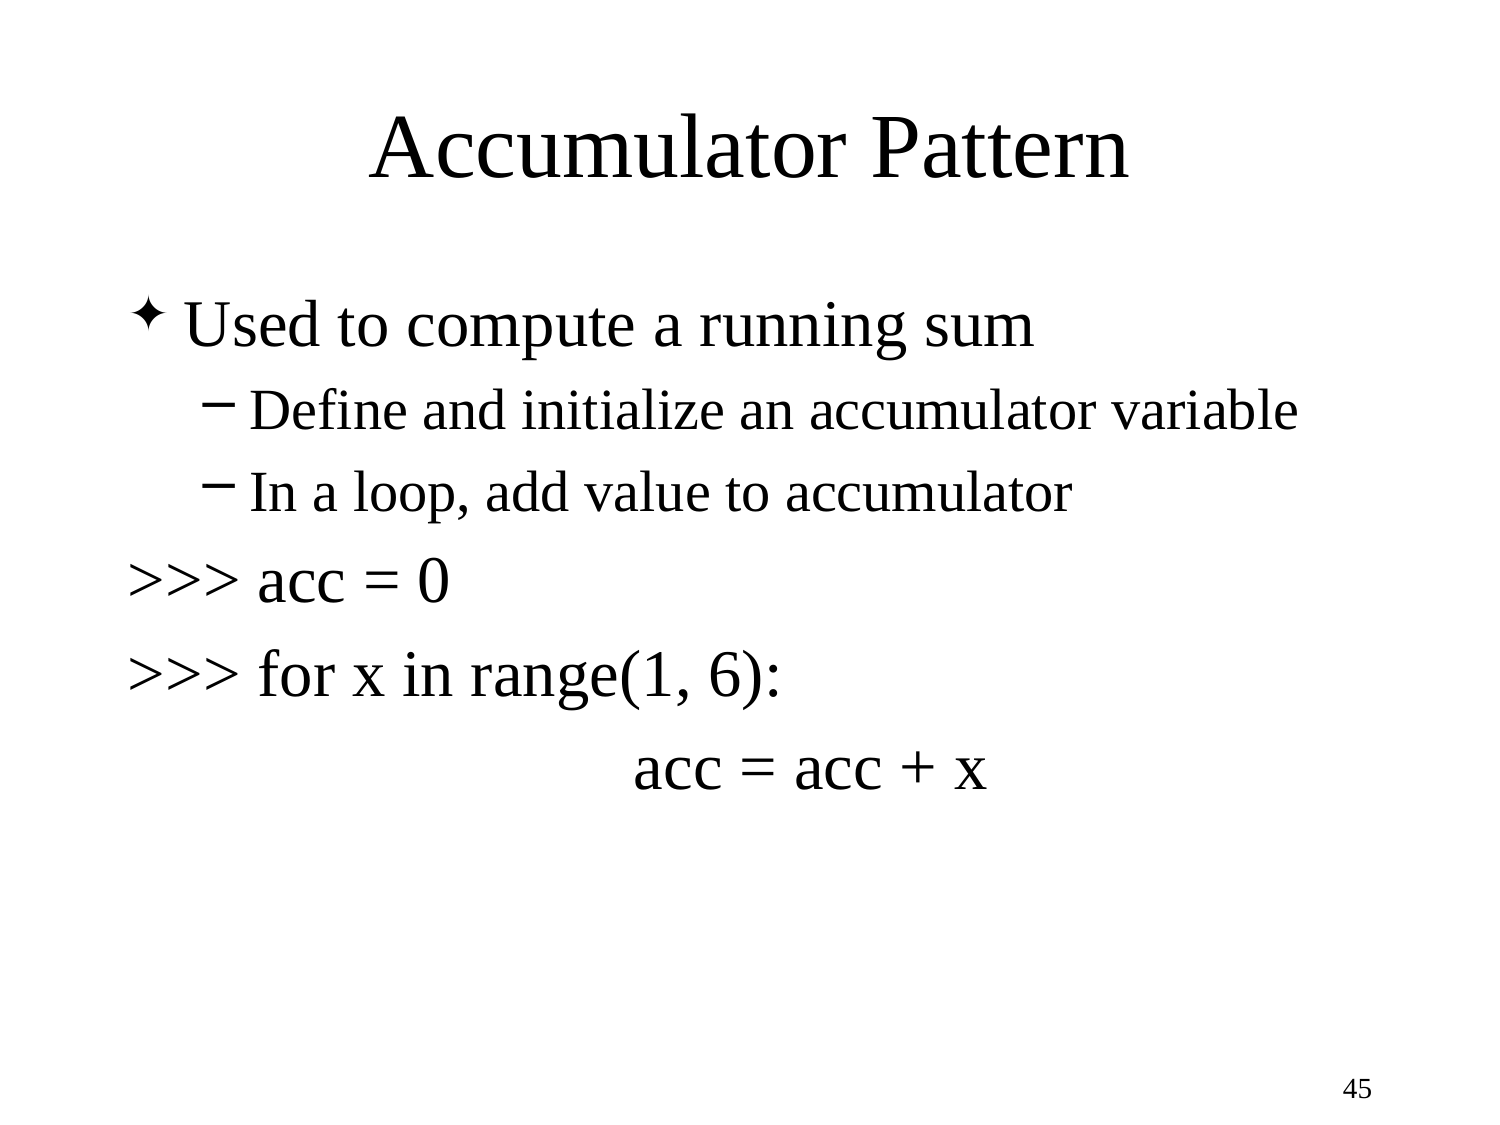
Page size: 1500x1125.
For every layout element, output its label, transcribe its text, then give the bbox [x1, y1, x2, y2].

title Accumulator Pattern [112, 46, 1388, 235]
slide_number 45 [1074, 1049, 1388, 1125]
list Used to compute a running sum Define and initialize an accumulator variable In a loop, add value to accumulator >>> acc = 0 >>> for x in range(1, 6): acc = acc + x [112, 271, 1388, 947]
